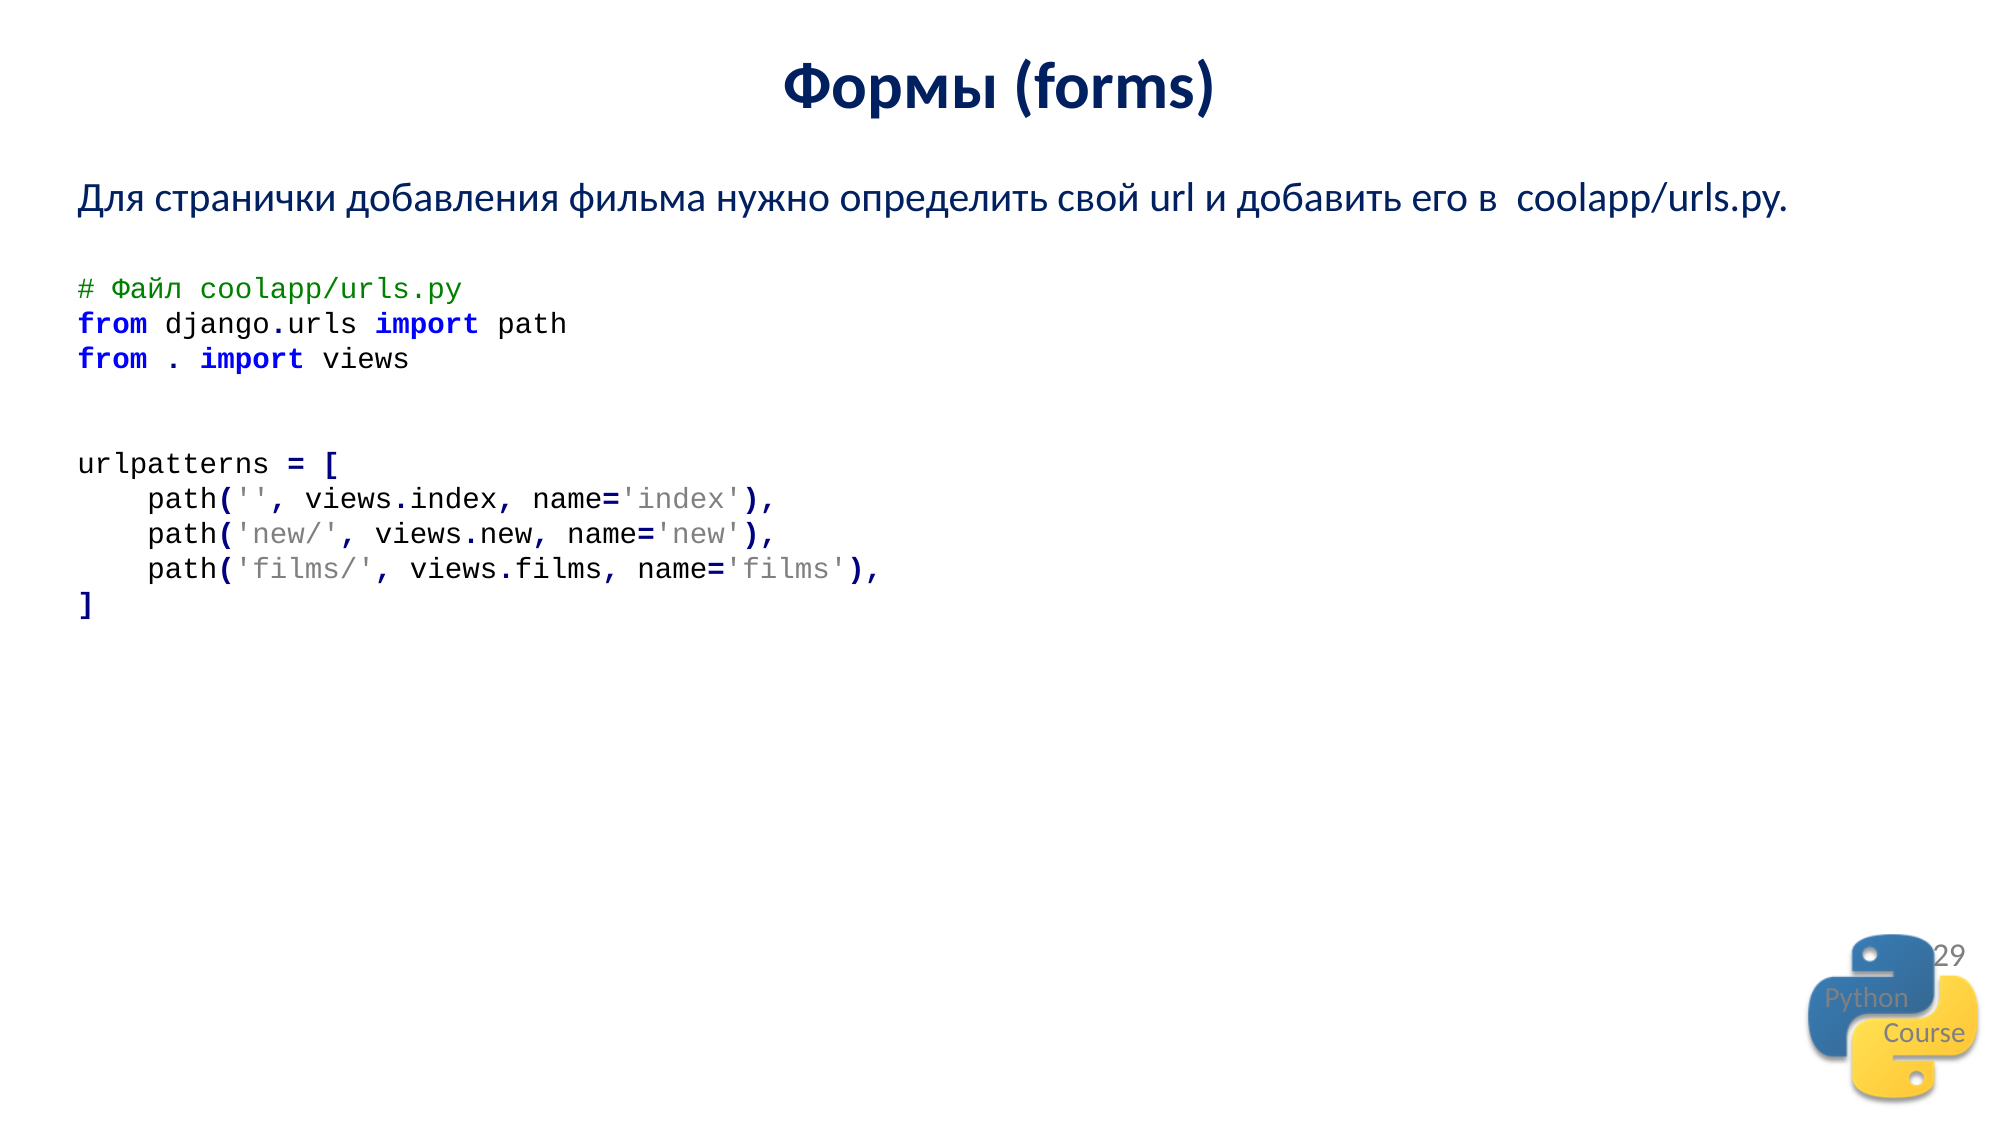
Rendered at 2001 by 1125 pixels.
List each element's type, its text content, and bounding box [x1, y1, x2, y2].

picture [1801, 932, 1985, 1110]
title Формы (forms) [0, 34, 2000, 149]
text_box Для странички добавления фильма нужно определить свой url и добавить его в coolapp/urls.py. # Файл coolapp/urls.py from django.urls import path from . import views urlpatterns = [ path('', views.index, name='index'), path('new/', views.new, name='new'), path('films/', views.films, name='films'), ] [62, 162, 1936, 1097]
picture [1936, 947, 1944, 961]
